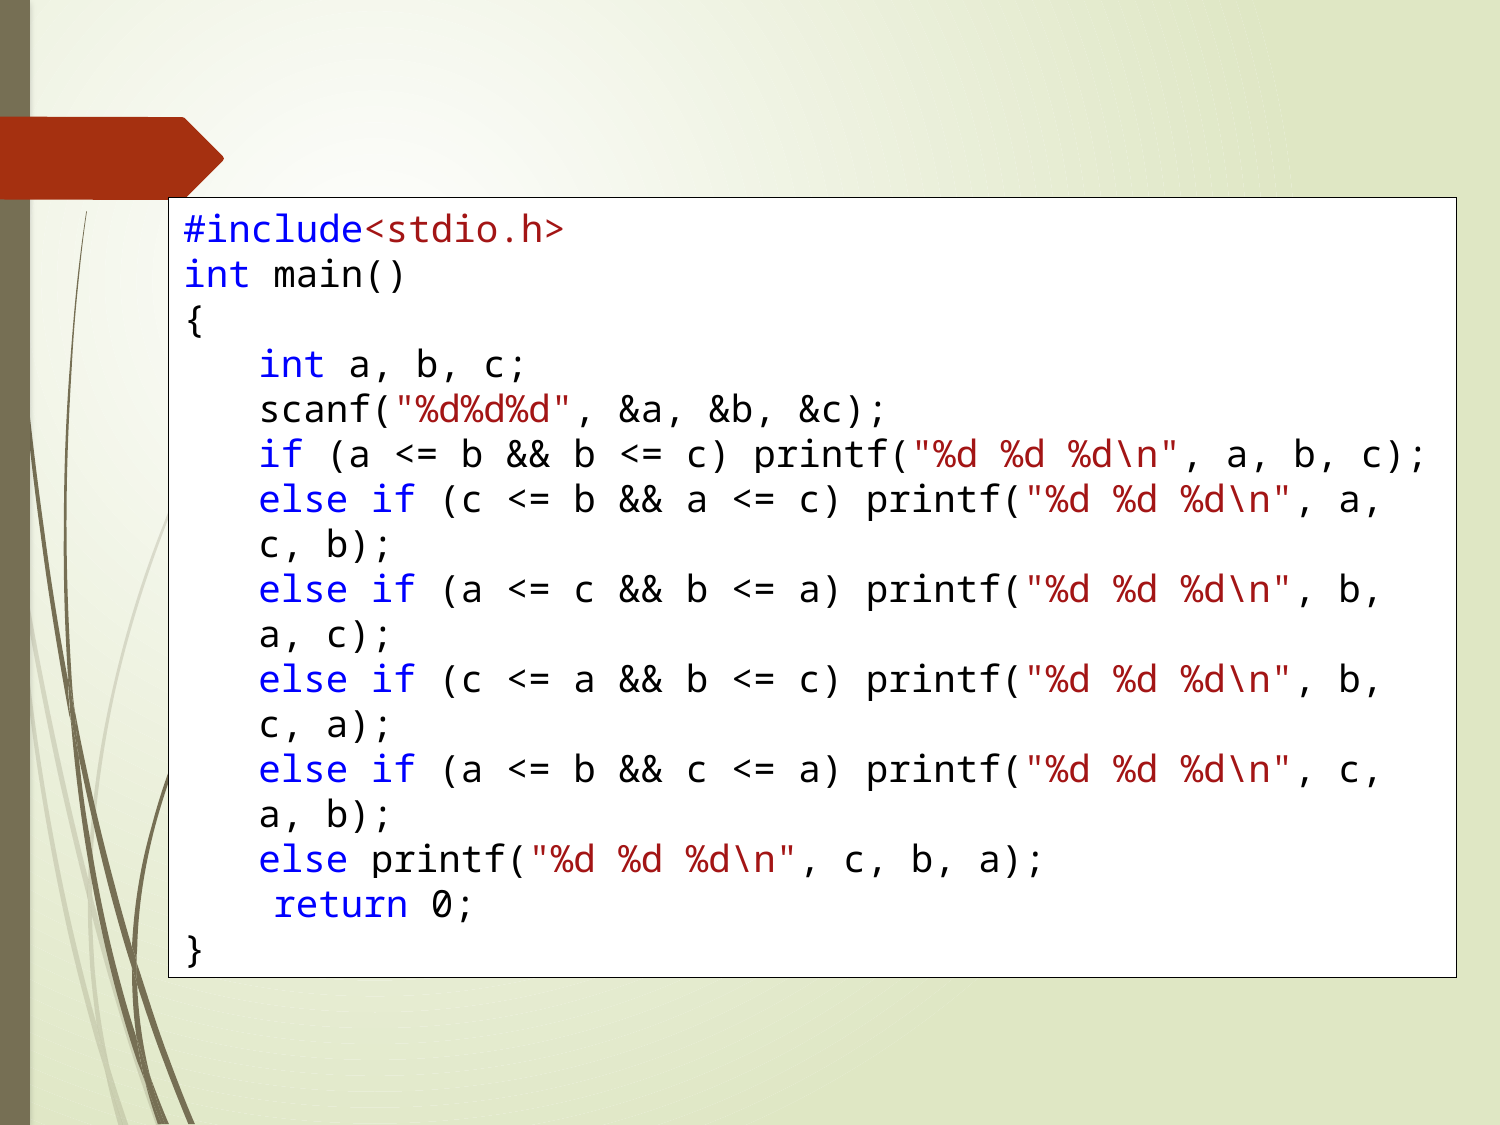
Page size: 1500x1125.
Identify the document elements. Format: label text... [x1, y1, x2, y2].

text_box #include<stdio.h> int main() { int a, b, c; scanf("%d%d%d", &a, &b, &c); if (a <= b && b <= c) printf("%d %d %d\n", a, b, c); else if (c <= b && a <= c) printf("%d %d %d\n", a, c, b); else if (a <= c && b <= a) printf("%d %d %d\n", b, a, c); else if (c <= a && b <= c) printf("%d %d %d\n", b, c, a); else if (a <= b && c <= a) printf("%d %d %d\n", c, a, b); else printf("%d %d %d\n", c, b, a); return 0; } [168, 197, 1457, 978]
